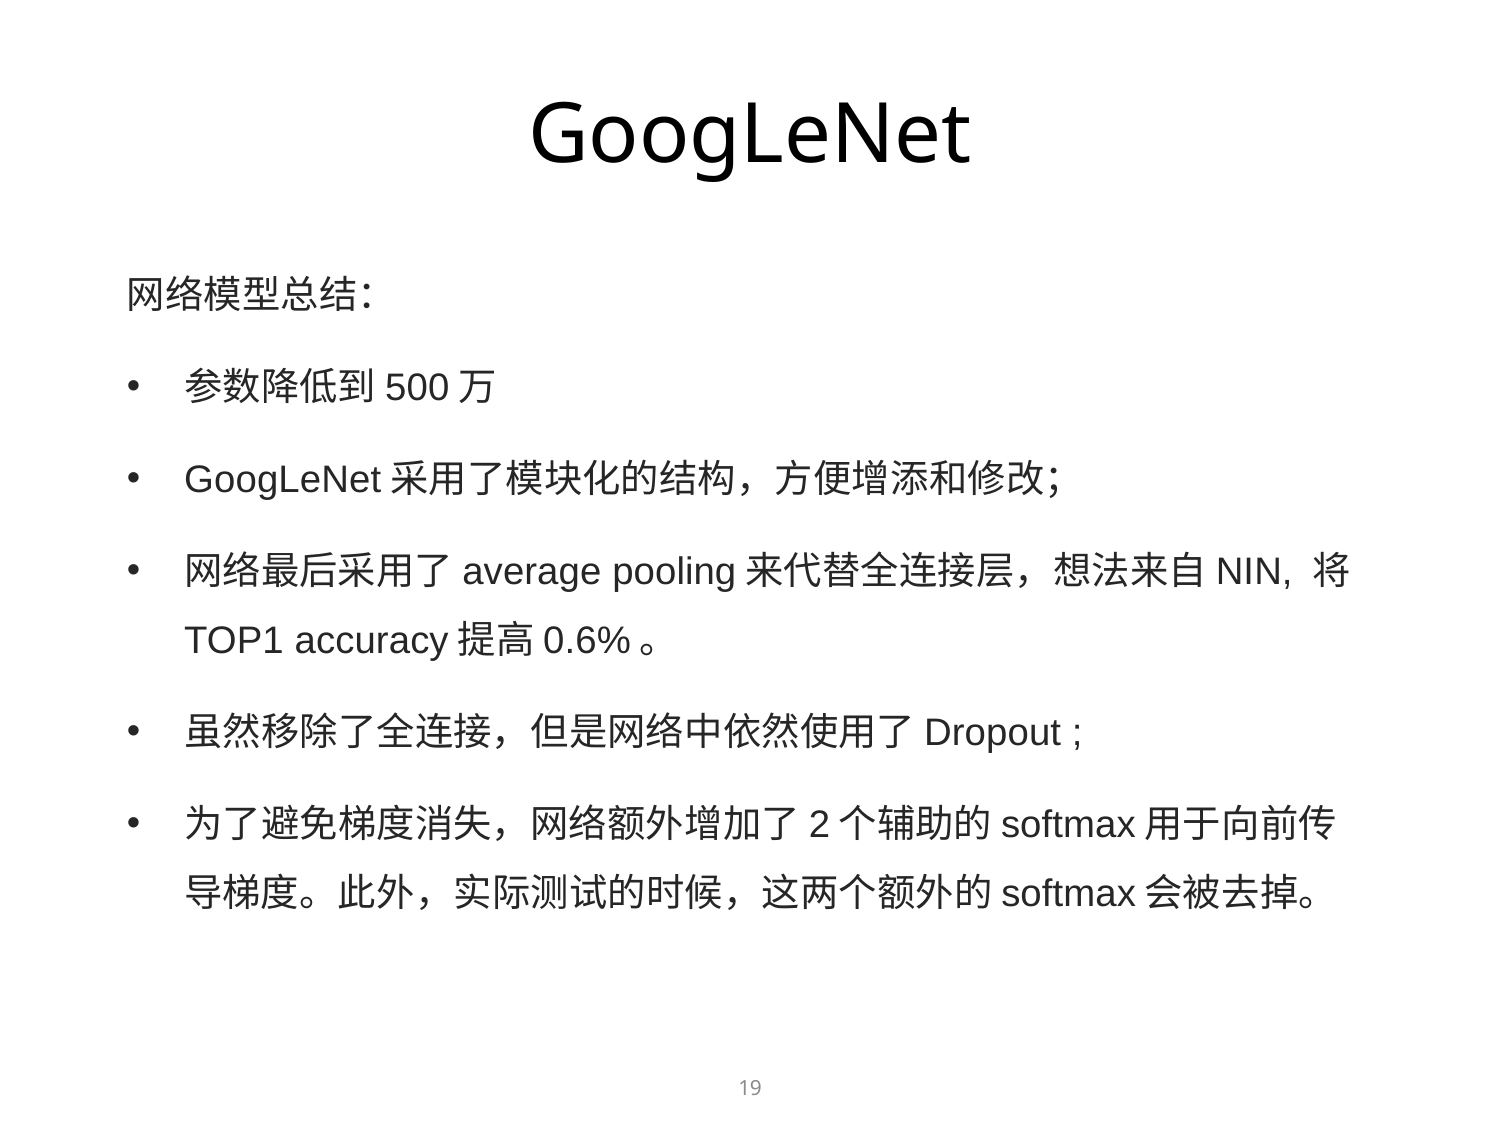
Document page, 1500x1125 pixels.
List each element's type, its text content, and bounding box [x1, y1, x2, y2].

slide_number 19 [575, 1058, 925, 1119]
text_box 网络模型总结： 参数降低到500万 GoogLeNet采用了模块化的结构，方便增添和修改； 网络最后采用了average pooling来代替全连接层，想法来自NIN, 将TOP1 accuracy提高0.6%。 虽然移除了全连接，但是网络中依然使用了Dropout ; 为了避免梯度消失，网络额外增加了2个辅助的softmax用于向前传导梯度。此外，实际测试的时候，这两个额外的softmax会被去掉。 [111, 210, 1389, 951]
text_box GoogLeNet [103, 61, 1397, 197]
